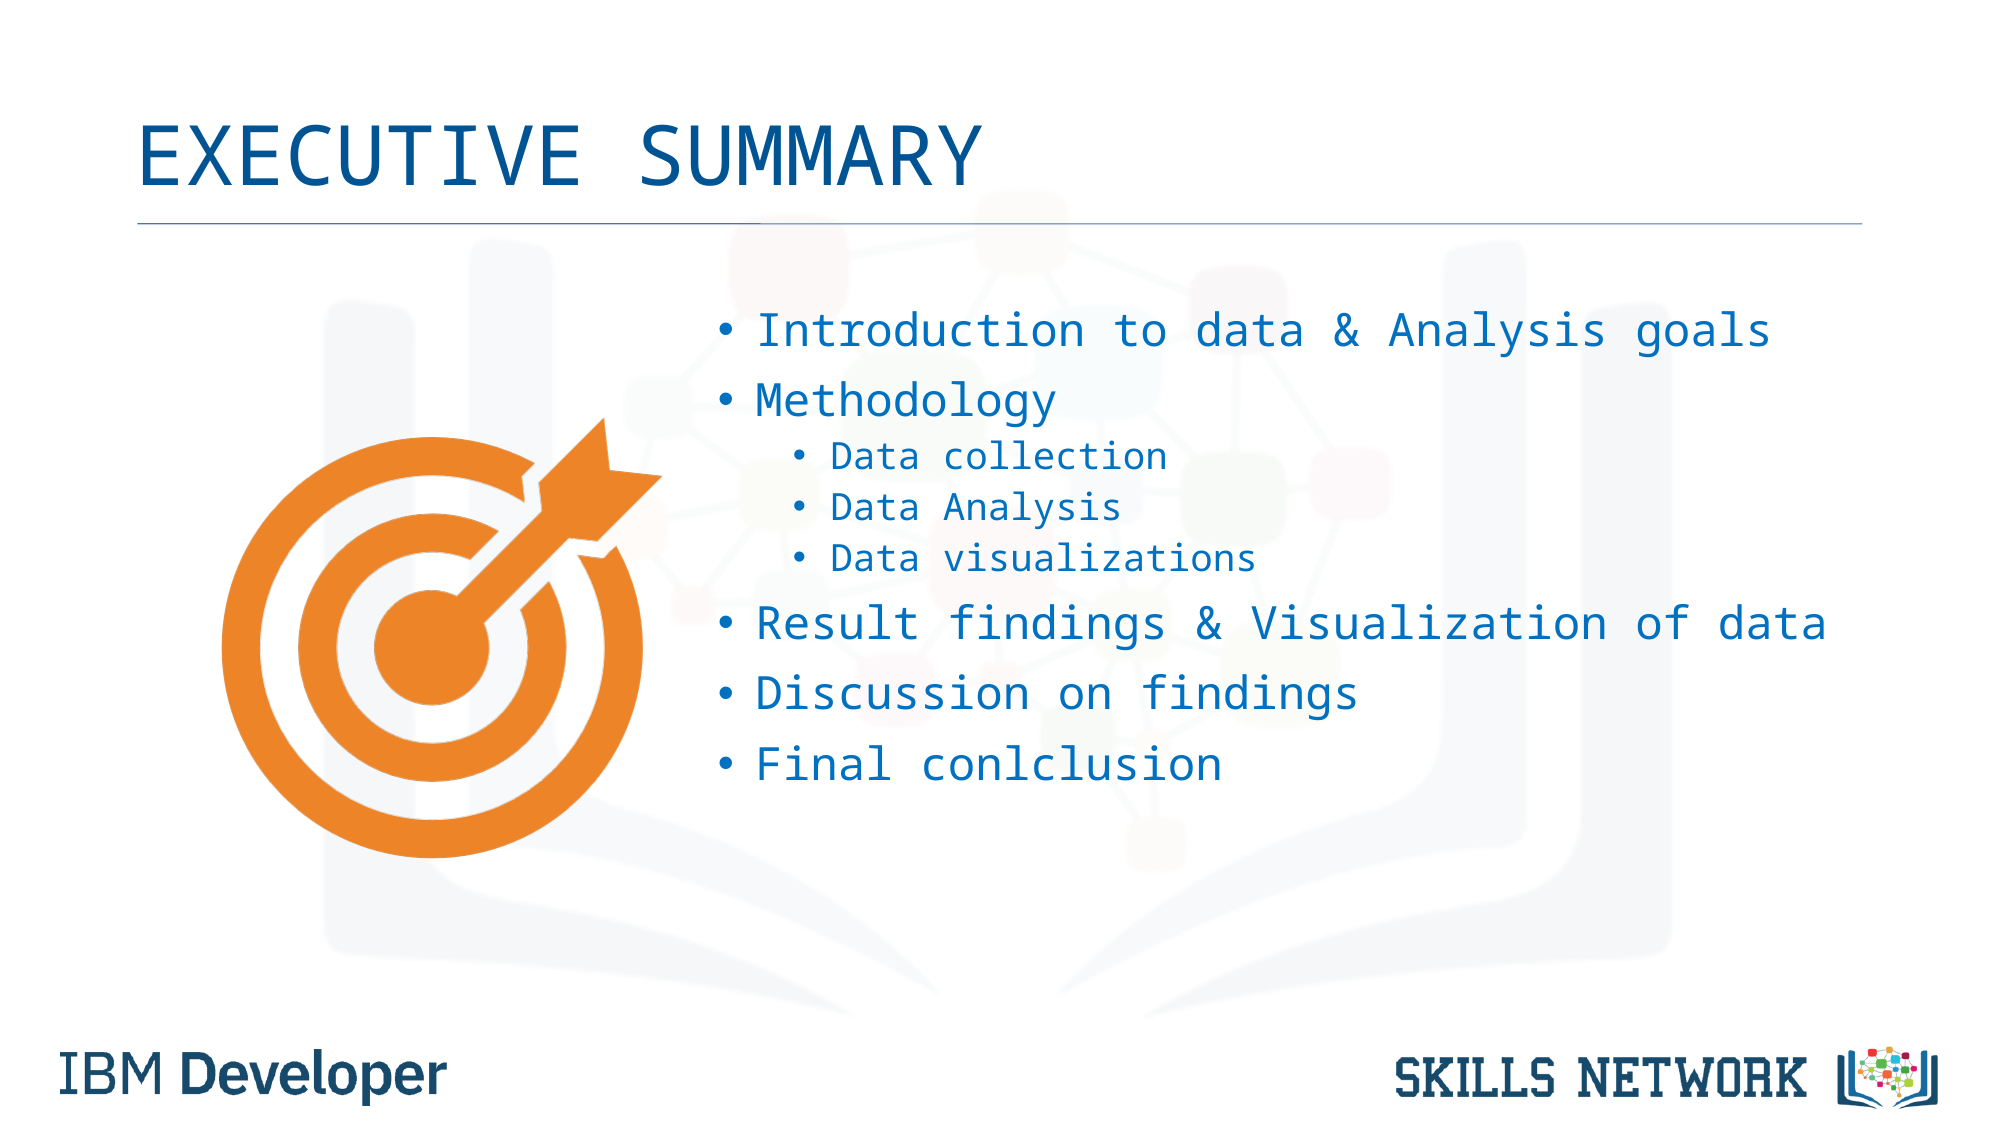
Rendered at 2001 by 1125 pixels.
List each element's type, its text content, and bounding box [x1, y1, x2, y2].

picture [178, 377, 703, 902]
title EXECUTIVE SUMMARY [120, 50, 1526, 268]
picture [55, 1045, 459, 1108]
picture [1390, 1045, 1945, 1111]
list Introduction to data & Analysis goals Methodology Data collection Data Analysis Data visualizations Result findings & Visualization of data Discussion on findings Final conlclusion [702, 299, 1863, 1032]
